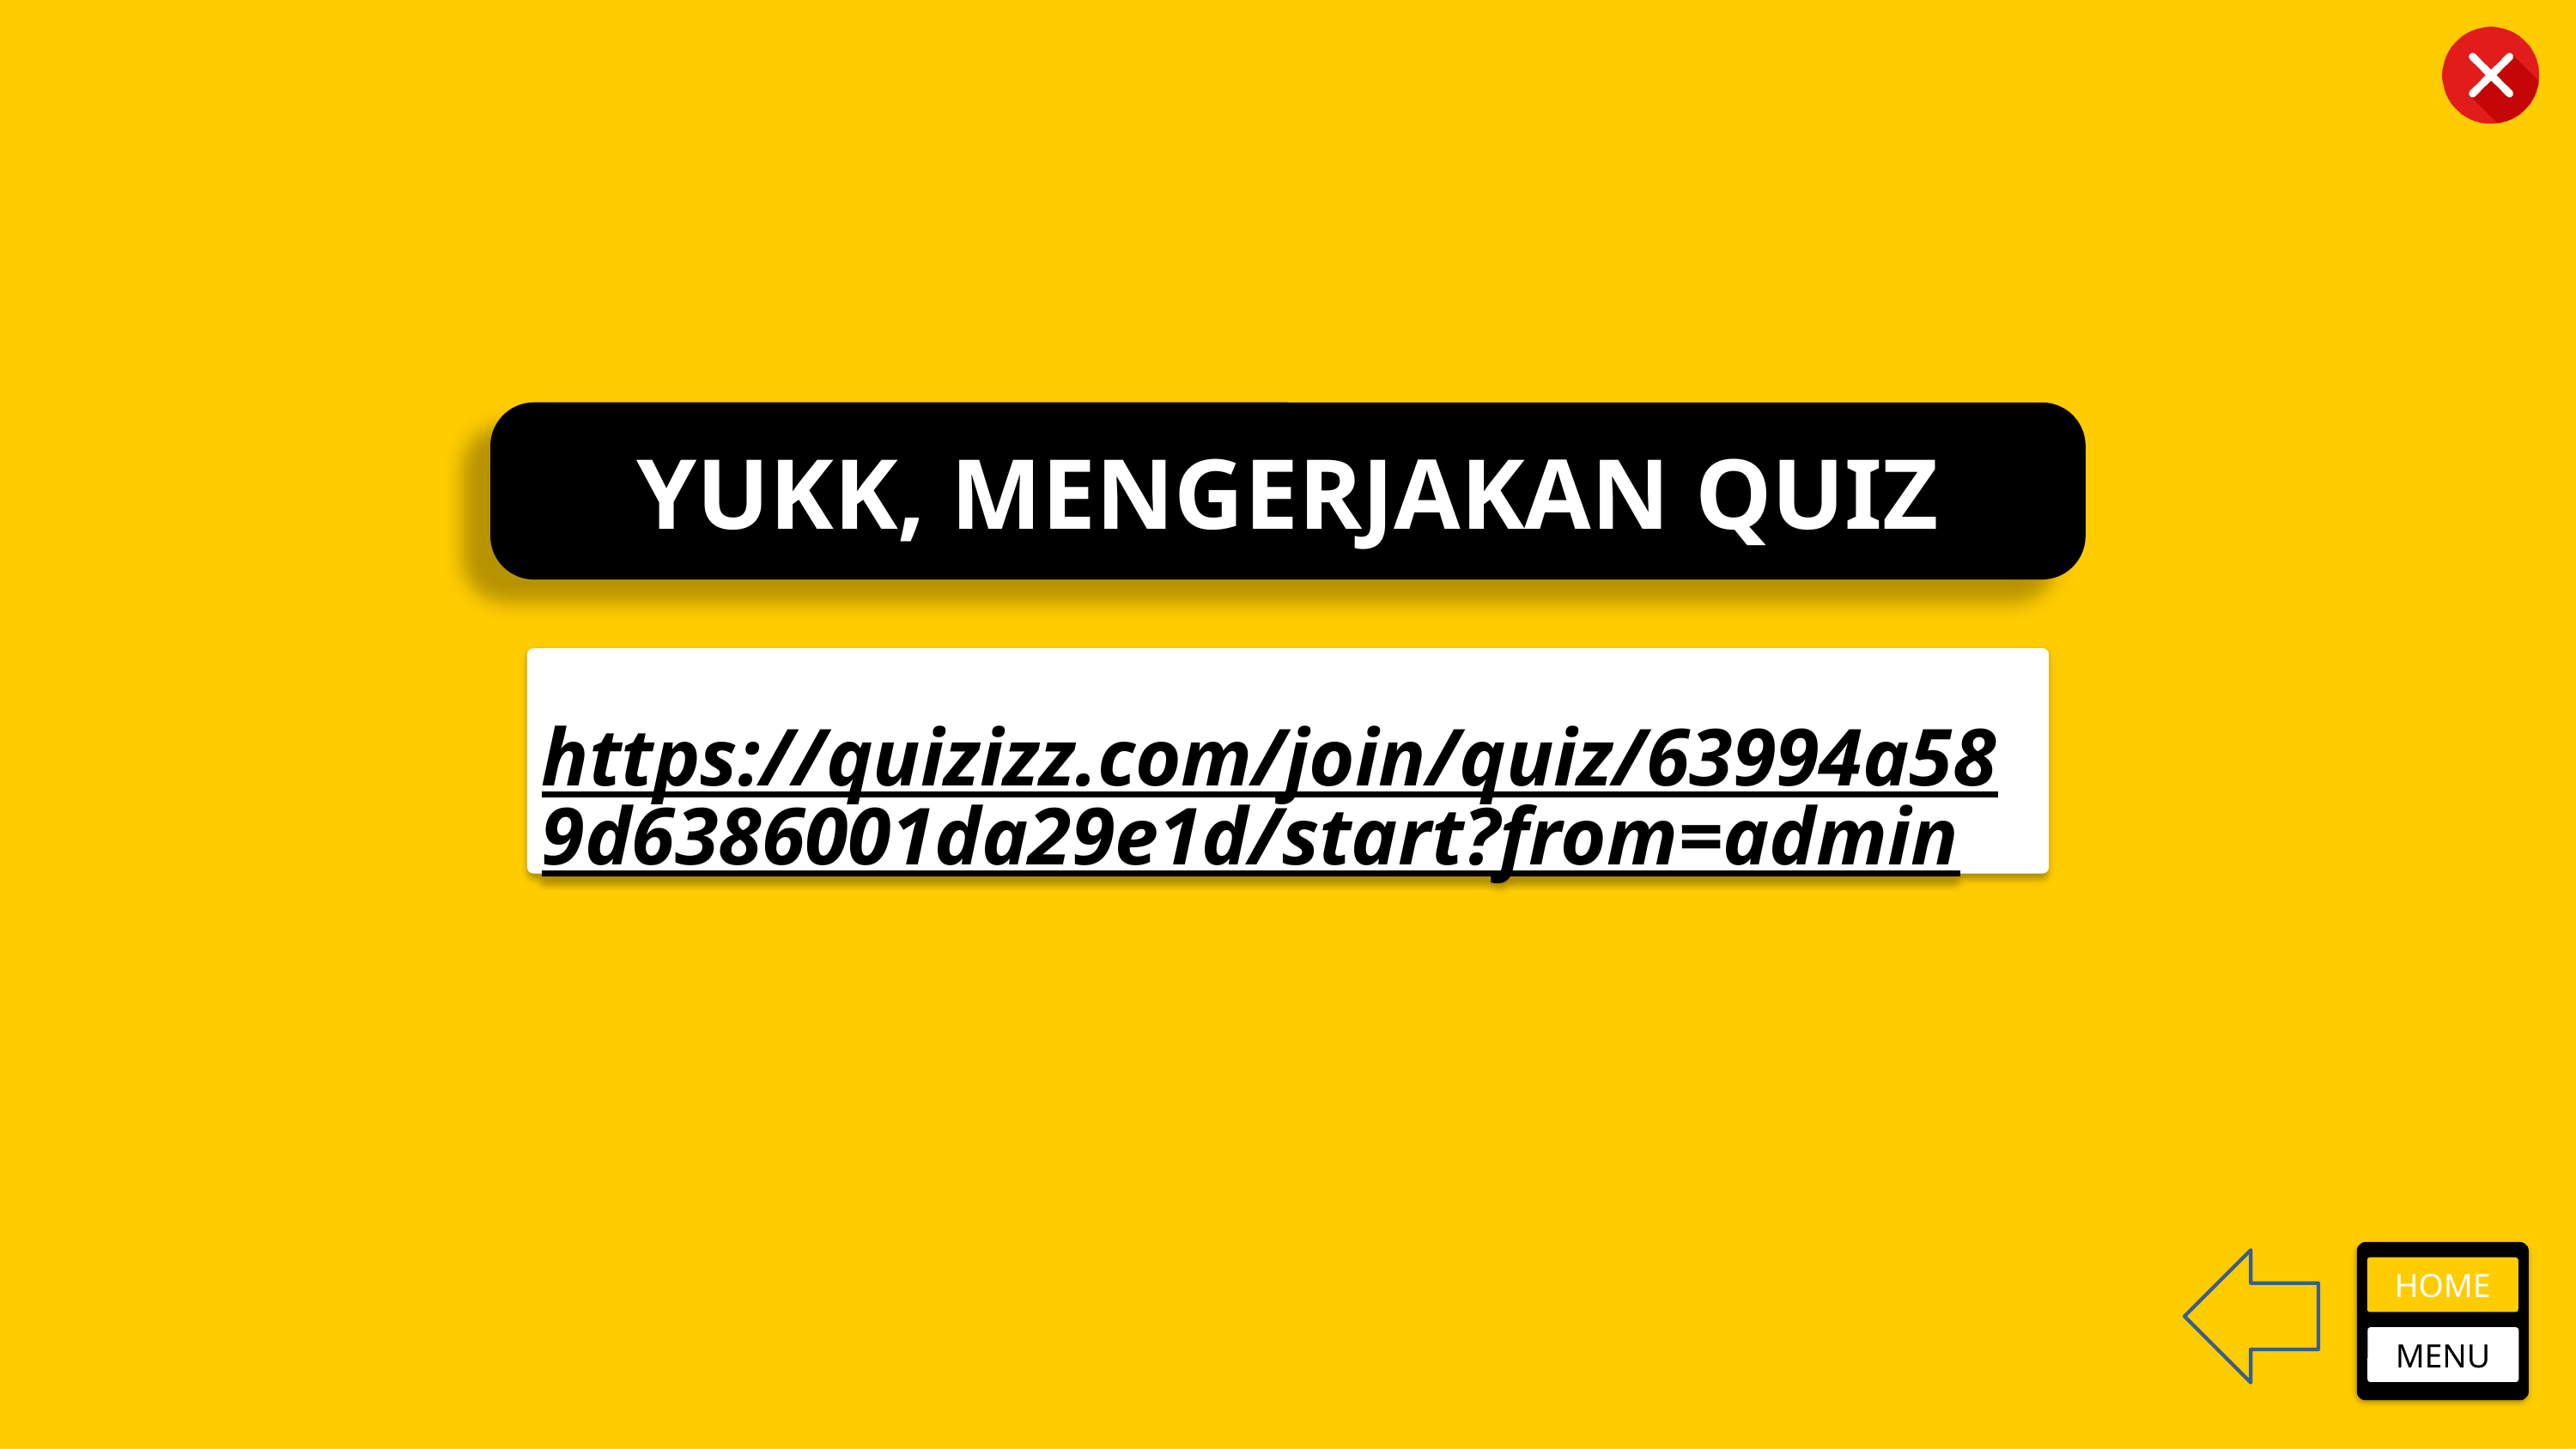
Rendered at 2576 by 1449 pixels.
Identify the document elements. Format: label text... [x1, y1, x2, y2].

text_box [0, 0, 2576, 1449]
text_box https://quizizz.com/join/quiz/63994a589d6386001da29e1d/start?from=admin [525, 646, 2051, 876]
picture [2442, 26, 2540, 124]
text_box YUKK, MENGERJAKAN QUIZ [488, 400, 2087, 582]
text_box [2356, 1241, 2530, 1401]
text_box [2182, 1248, 2321, 1385]
